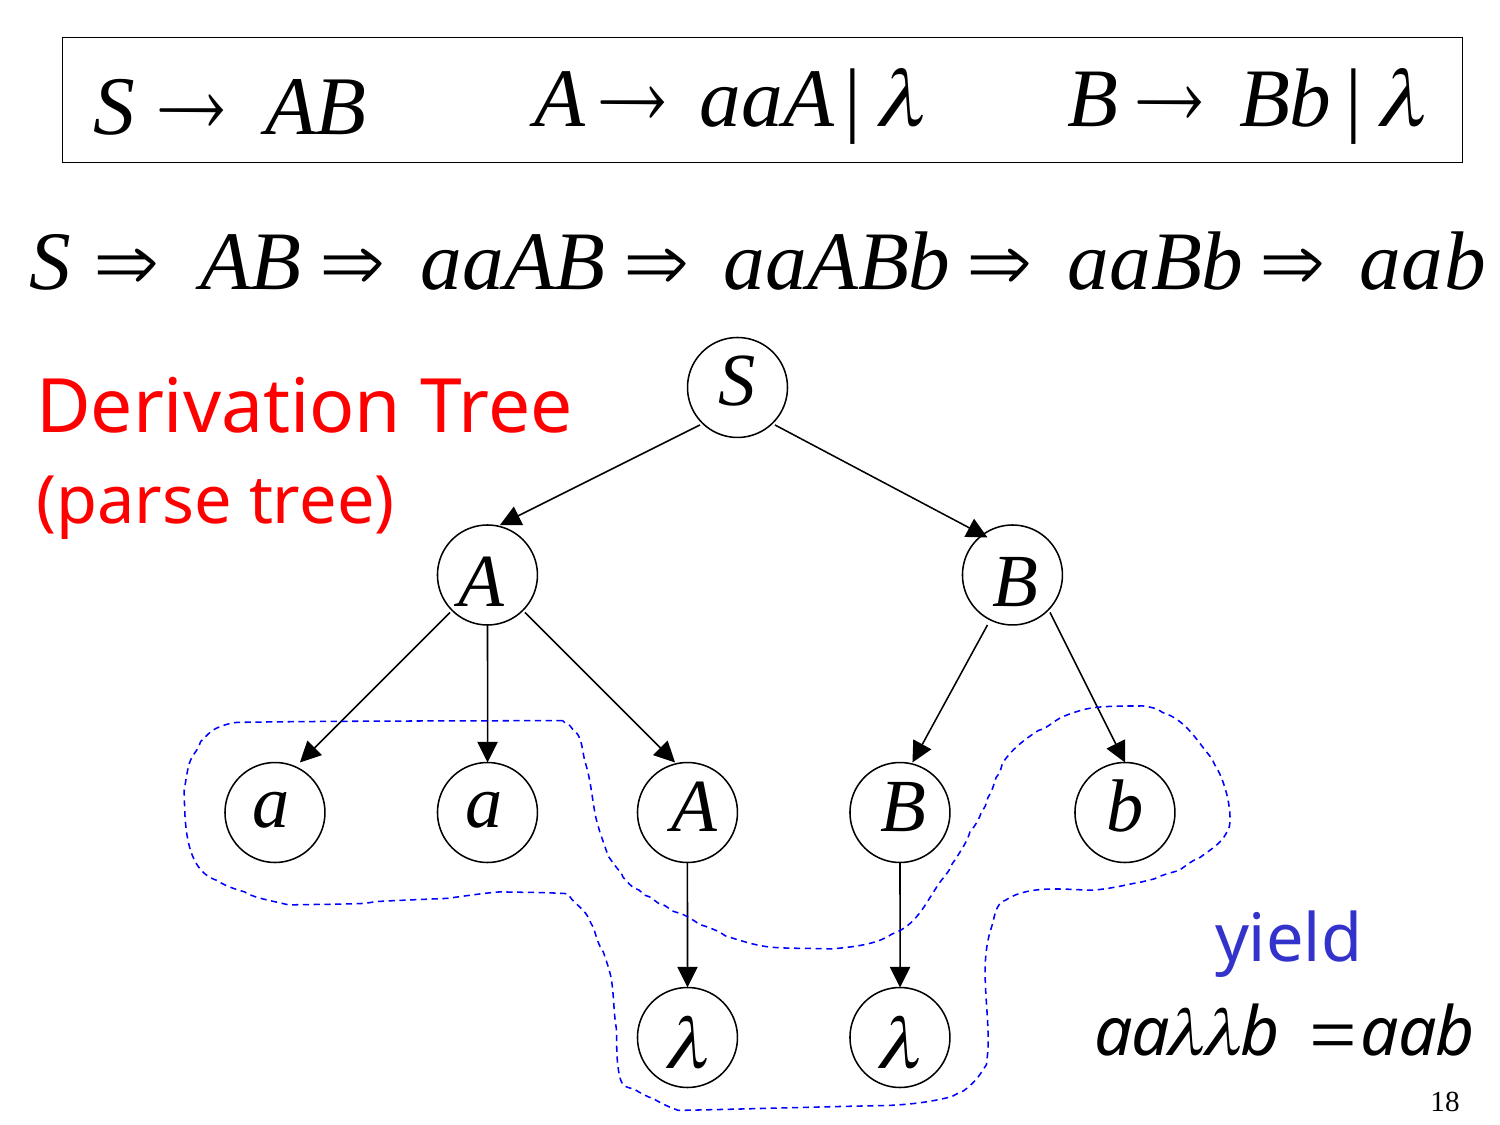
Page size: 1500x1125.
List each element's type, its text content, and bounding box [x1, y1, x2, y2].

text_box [874, 1012, 925, 1076]
text_box [437, 525, 538, 625]
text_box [714, 348, 765, 412]
text_box [499, 424, 701, 526]
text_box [662, 774, 717, 836]
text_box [249, 787, 294, 834]
text_box [637, 762, 738, 863]
text_box [987, 618, 1037, 625]
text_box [987, 549, 1042, 611]
text_box [962, 525, 1063, 618]
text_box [1087, 987, 1488, 1073]
text_box [849, 762, 950, 863]
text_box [662, 1012, 713, 1076]
text_box [524, 612, 676, 763]
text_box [1106, 772, 1148, 838]
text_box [874, 774, 930, 836]
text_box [449, 549, 505, 611]
text_box (parse tree) [21, 449, 410, 545]
text_box [774, 424, 985, 538]
slide_number 18 [1162, 1082, 1476, 1125]
text_box [184, 705, 1231, 1111]
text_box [24, 224, 1488, 296]
text_box yield [1200, 887, 1378, 983]
text_box Derivation Tree [21, 349, 588, 455]
text_box [912, 624, 988, 763]
text_box [687, 337, 788, 438]
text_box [62, 37, 1463, 163]
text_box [462, 787, 507, 834]
